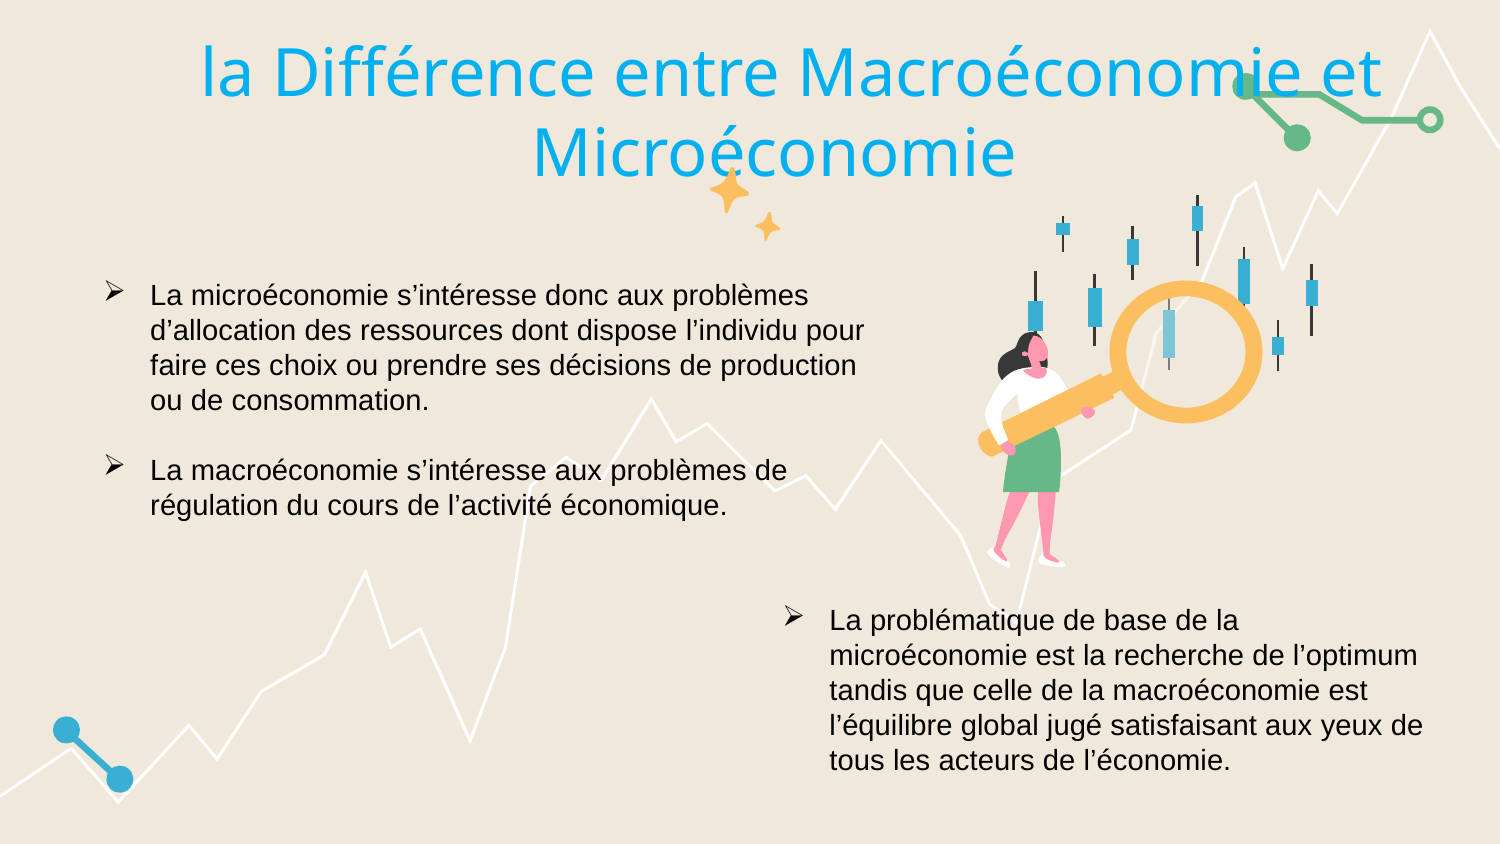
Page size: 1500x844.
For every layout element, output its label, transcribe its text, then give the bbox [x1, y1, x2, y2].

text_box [704, 162, 784, 245]
title la Différence entre Macroéconomie et Microéconomie [69, 28, 1498, 365]
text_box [974, 194, 1318, 569]
text_box La problématique de base de la microéconomie est la recherche de l’optimum tandis que celle de la macroéconomie est l’équilibre global jugé satisfaisant aux yeux de tous les acteurs de l’économie. [767, 594, 1459, 784]
text_box La microéconomie s’intéresse donc aux problèmes d’allocation des ressources dont dispose l’individu pour faire ces choix ou prendre ses décisions de production ou de consommation. La macroéconomie s’intéresse aux problèmes de régulation du cours de l’activité économique. [88, 269, 892, 529]
